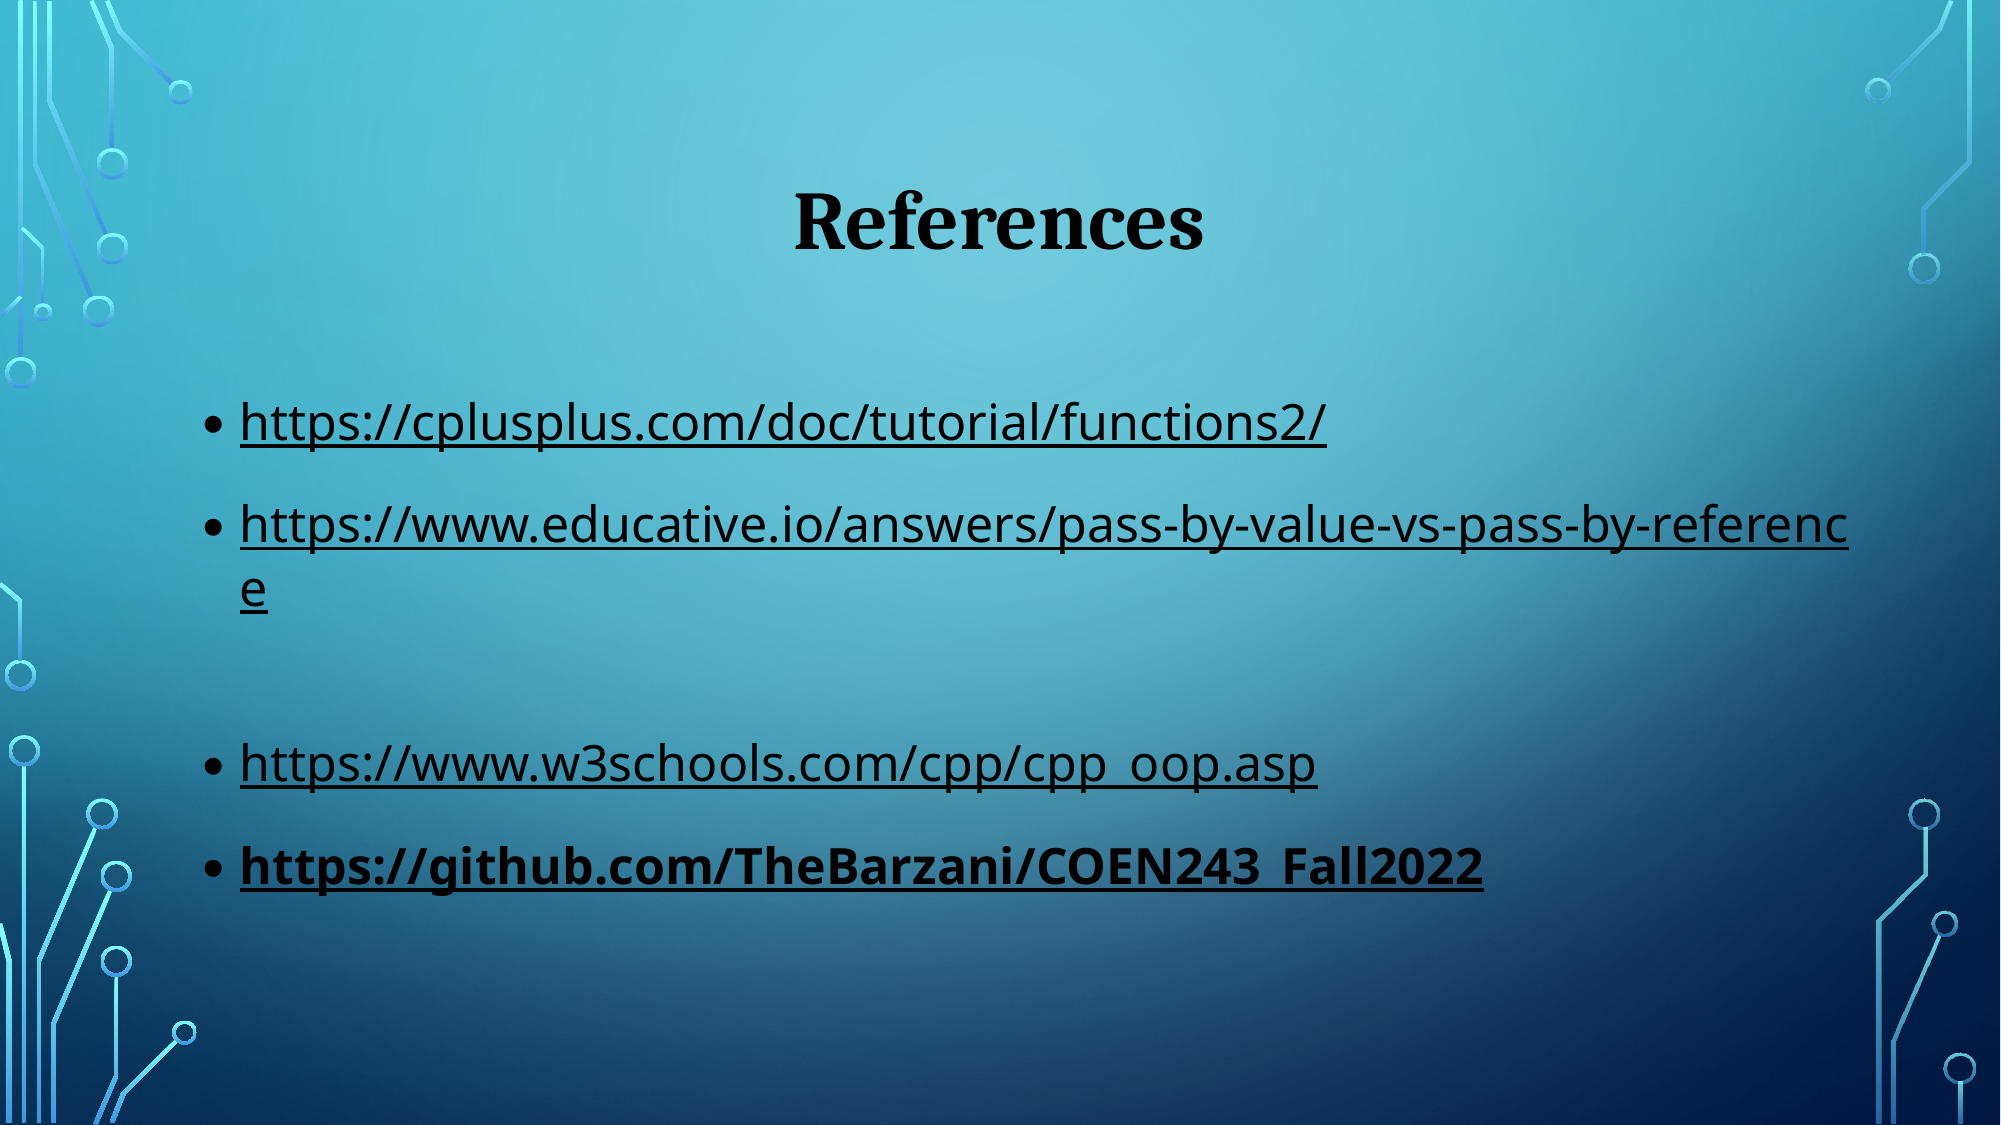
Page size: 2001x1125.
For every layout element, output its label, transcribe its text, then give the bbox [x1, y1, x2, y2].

list https://cplusplus.com/doc/tutorial/functions2/ https://www.educative.io/answers/pass-by-value-vs-pass-by-reference https://www.w3schools.com/cpp/cpp_oop.asp https://github.com/TheBarzani/COEN243_Fall2022 [187, 369, 1872, 950]
title References [187, 101, 1813, 344]
